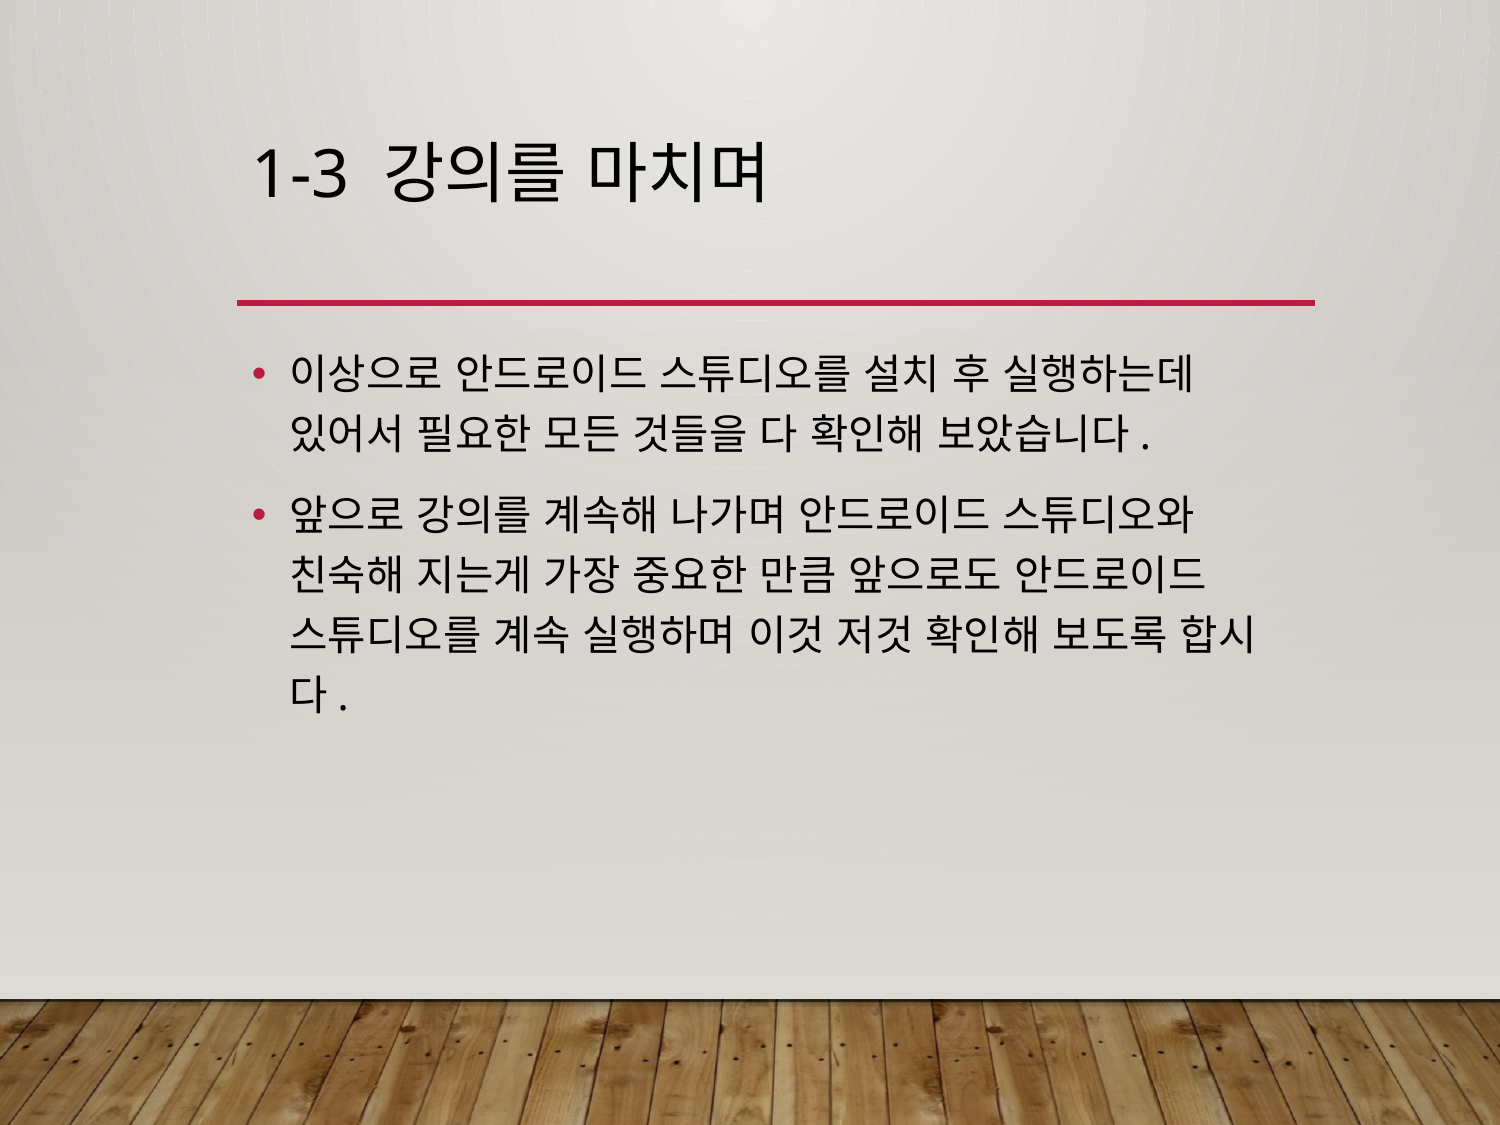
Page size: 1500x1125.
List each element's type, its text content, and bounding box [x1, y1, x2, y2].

picture [0, 999, 1500, 1125]
title 1-3 강의를 마치며 [236, 131, 1315, 305]
list 이상으로 안드로이드 스튜디오를 설치 후 실행하는데 있어서 필요한 모든 것들을 다 확인해 보았습니다. 앞으로 강의를 계속해 나가며 안드로이드 스튜디오와 친숙해 지는게 가장 중요한 만큼 앞으로도 안드로이드 스튜디오를 계속 실행하며 이것 저것 확인해 보도록 합시다. [236, 330, 1315, 897]
